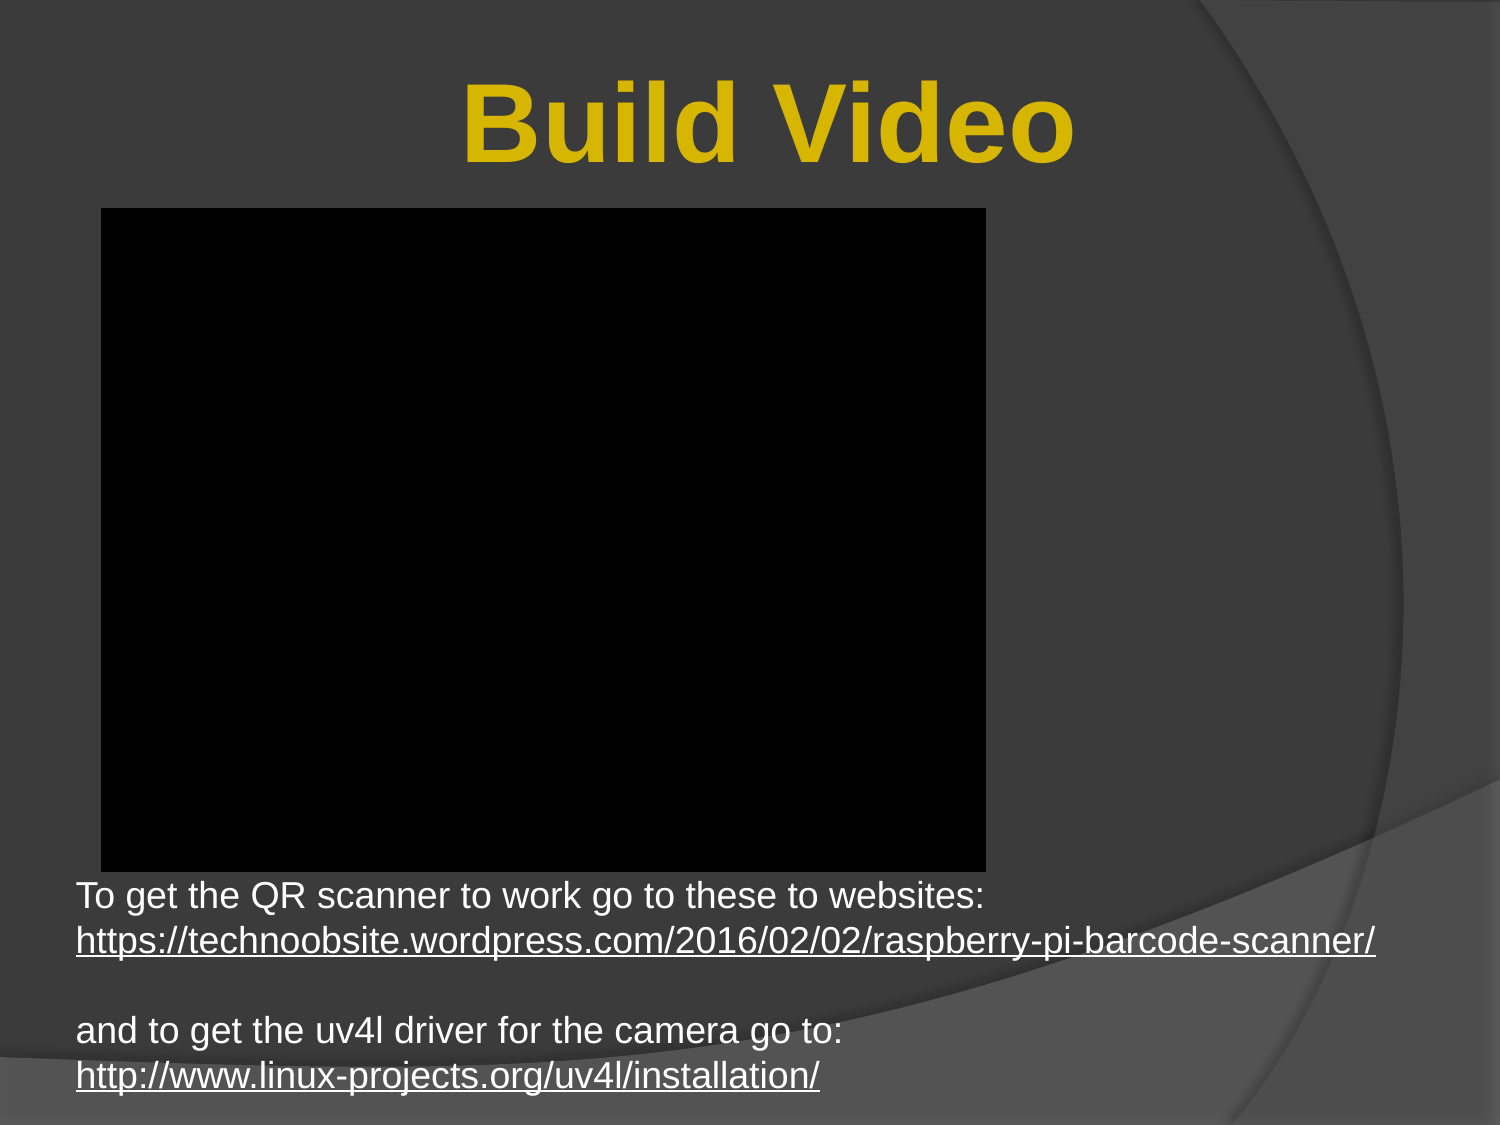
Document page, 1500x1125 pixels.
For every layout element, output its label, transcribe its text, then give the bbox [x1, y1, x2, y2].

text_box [100, 207, 987, 873]
text_box To get the QR scanner to work go to these to websites: https://technoobsite.wordpress.com/2016/02/02/raspberry-pi-barcode-scanner/ and to get the uv4l driver for the camera go to: http://www.linux-projects.org/uv4l/installation/ [60, 863, 1401, 1104]
text_box Build Video [445, 42, 1093, 193]
